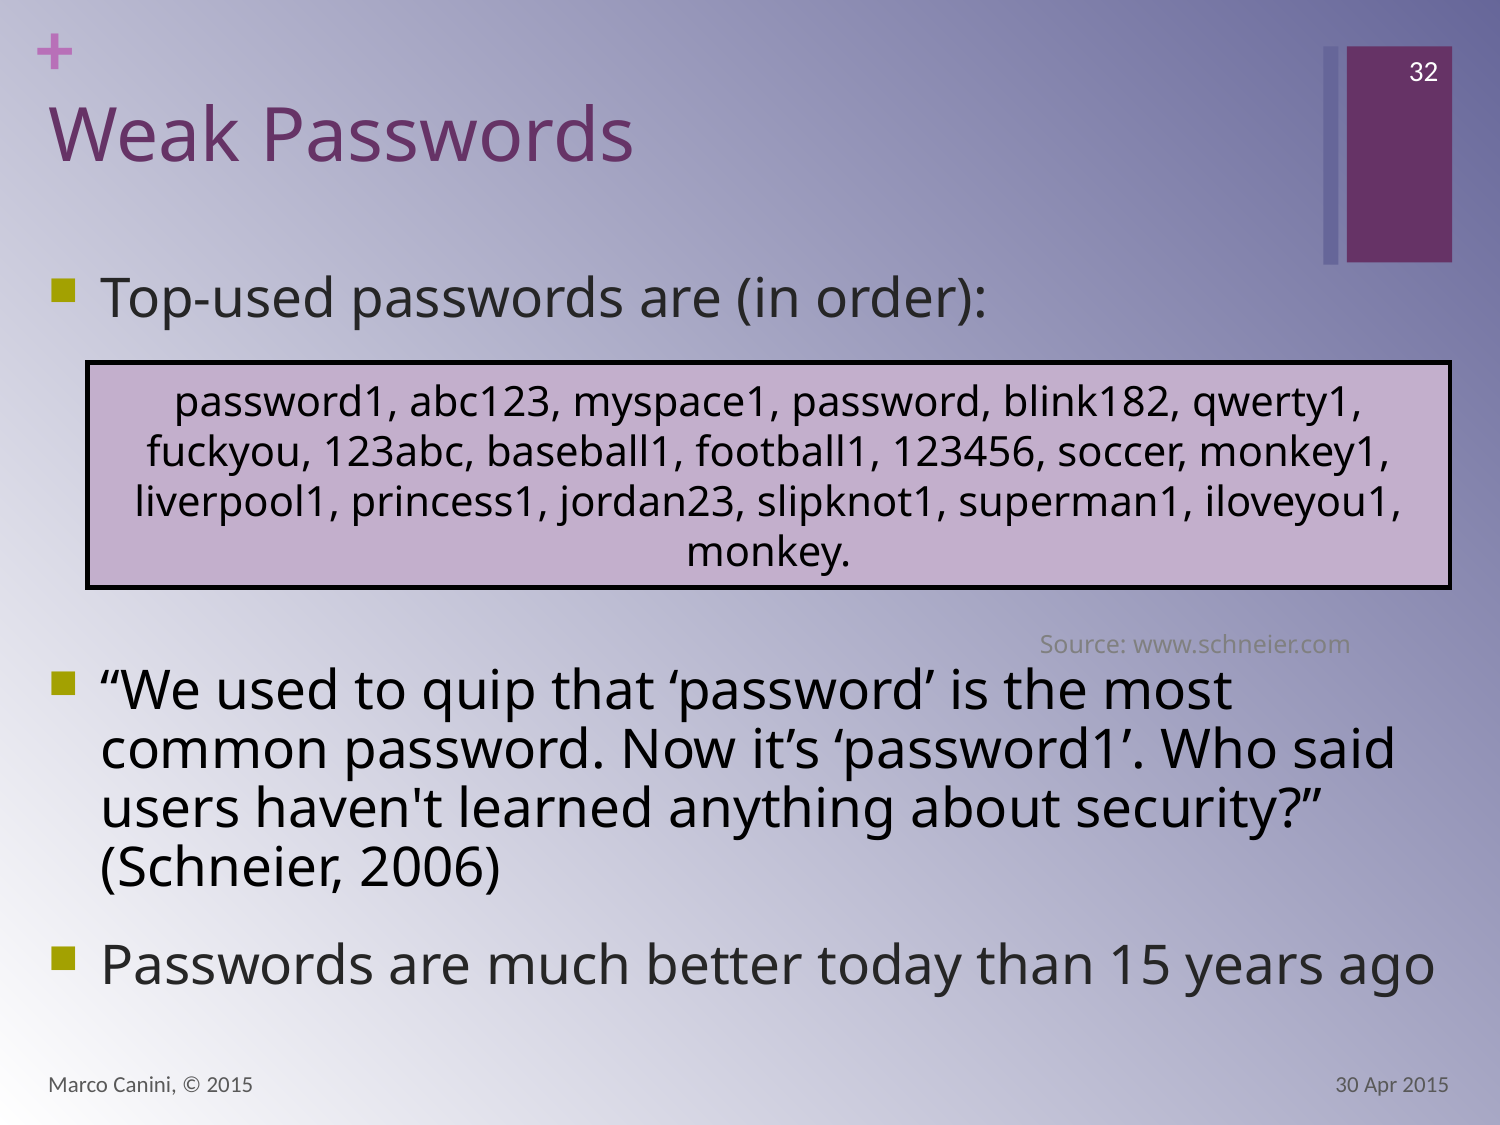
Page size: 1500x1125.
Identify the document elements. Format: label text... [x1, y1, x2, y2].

slide_number 32 [1362, 39, 1454, 100]
list Top-used passwords are (in order): “We used to quip that ‘password’ is the most common password. Now it’s ‘password1’. Who said users haven't learned anything about security?” (Schneier, 2006) Passwords are much better today than 15 years ago [33, 262, 1465, 1054]
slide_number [1114, 1053, 1465, 1114]
footer Marco Canini, © 2015 [33, 1054, 1038, 1114]
title Weak Passwords [33, 79, 1322, 263]
text_box password1, abc123, myspace1, password, blink182, qwerty1, fuckyou, 123abc, baseball1, football1, 123456, soccer, monkey1, liverpool1, princess1, jordan23, slipknot1, superman1, iloveyou1, monkey. [87, 362, 1450, 588]
text_box Source: www.schneier.com [1024, 621, 1400, 667]
